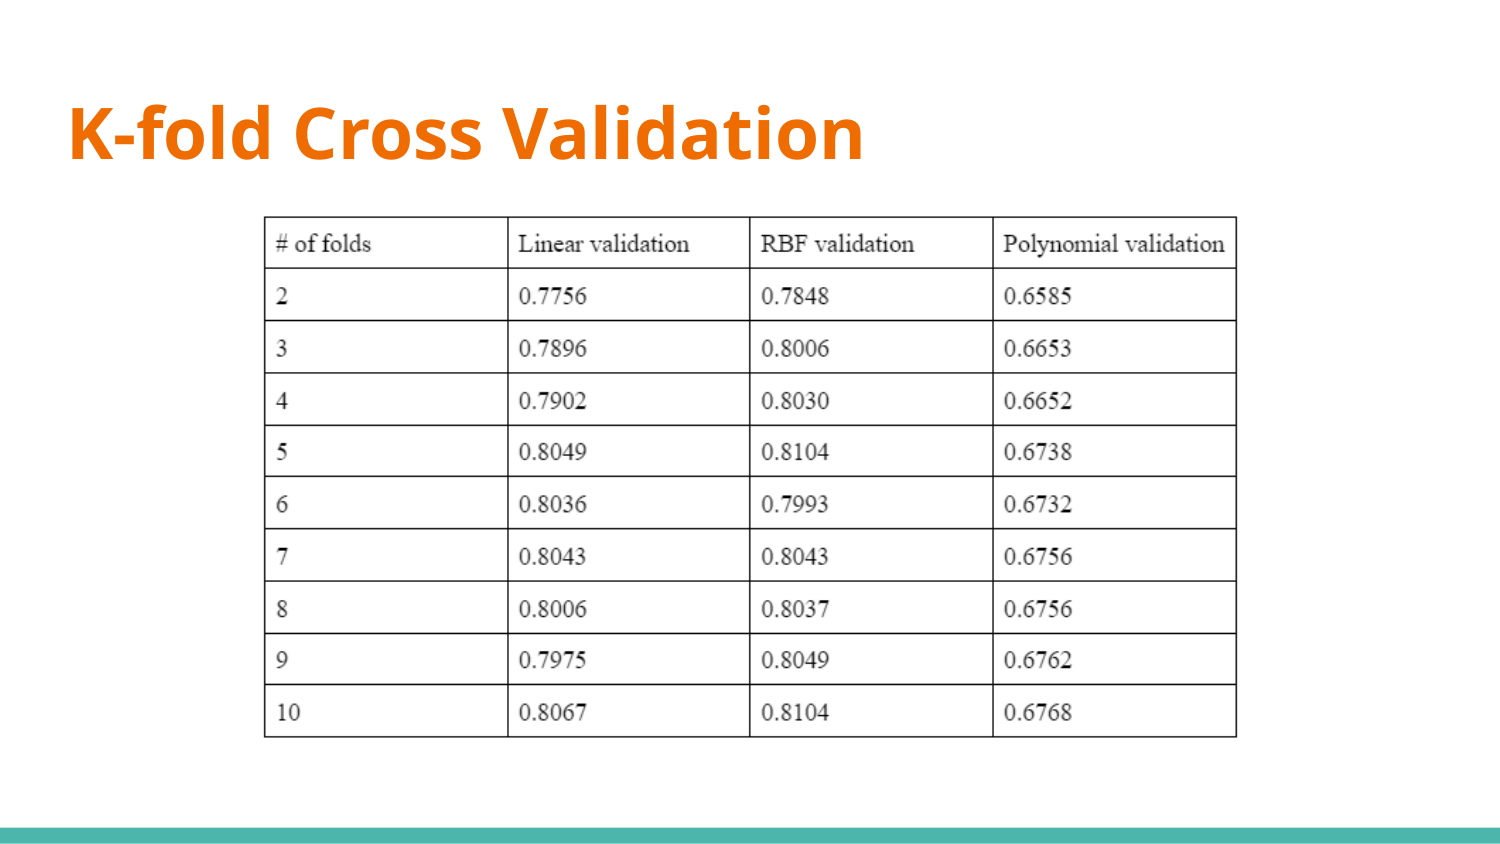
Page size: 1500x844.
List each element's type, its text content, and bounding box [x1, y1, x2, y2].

title K-fold Cross Validation [51, 72, 1449, 189]
picture [243, 194, 1257, 742]
